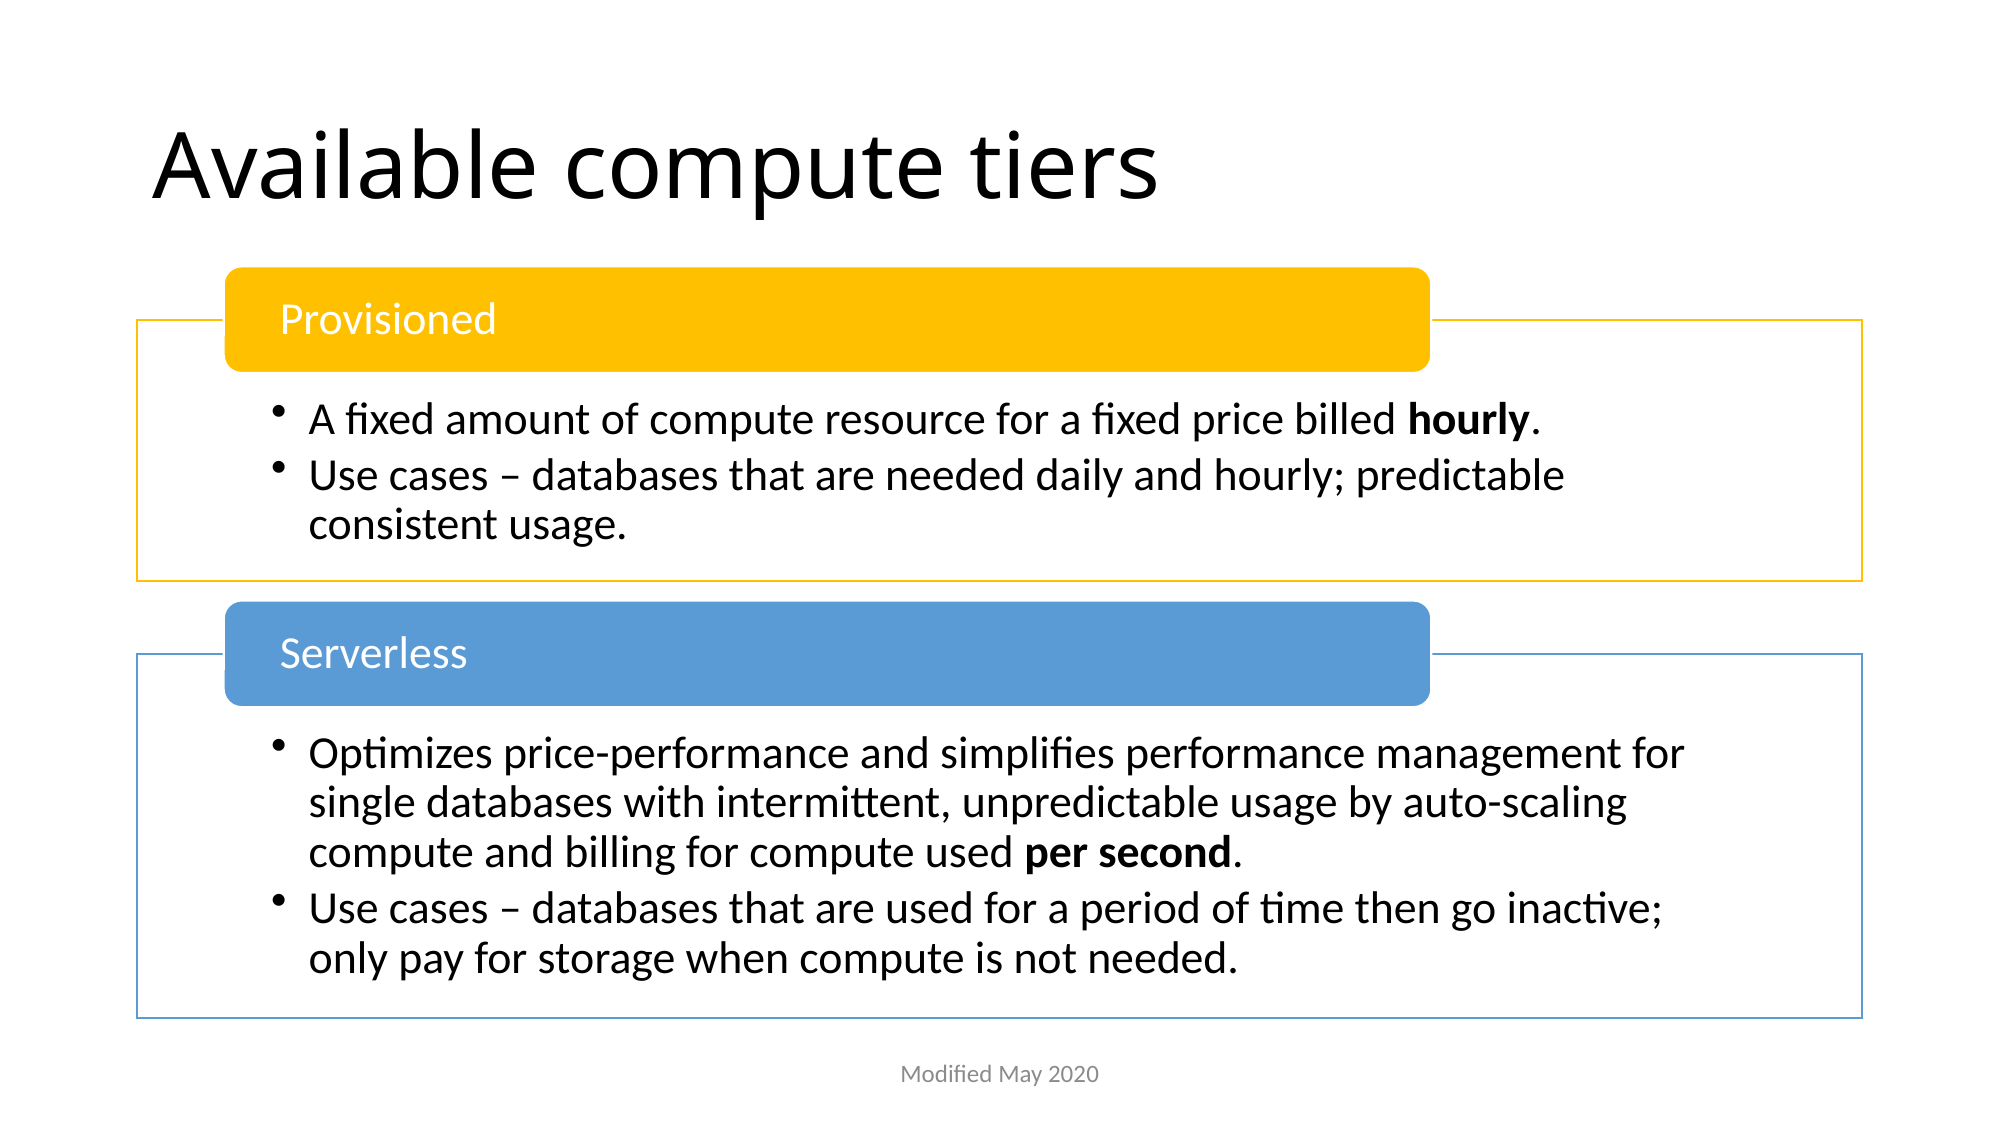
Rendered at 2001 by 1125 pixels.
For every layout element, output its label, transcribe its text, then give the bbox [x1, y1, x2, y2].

footer Modified May 2020 [662, 1042, 1338, 1103]
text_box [137, 259, 1863, 1025]
title Available compute tiers [137, 59, 1863, 259]
